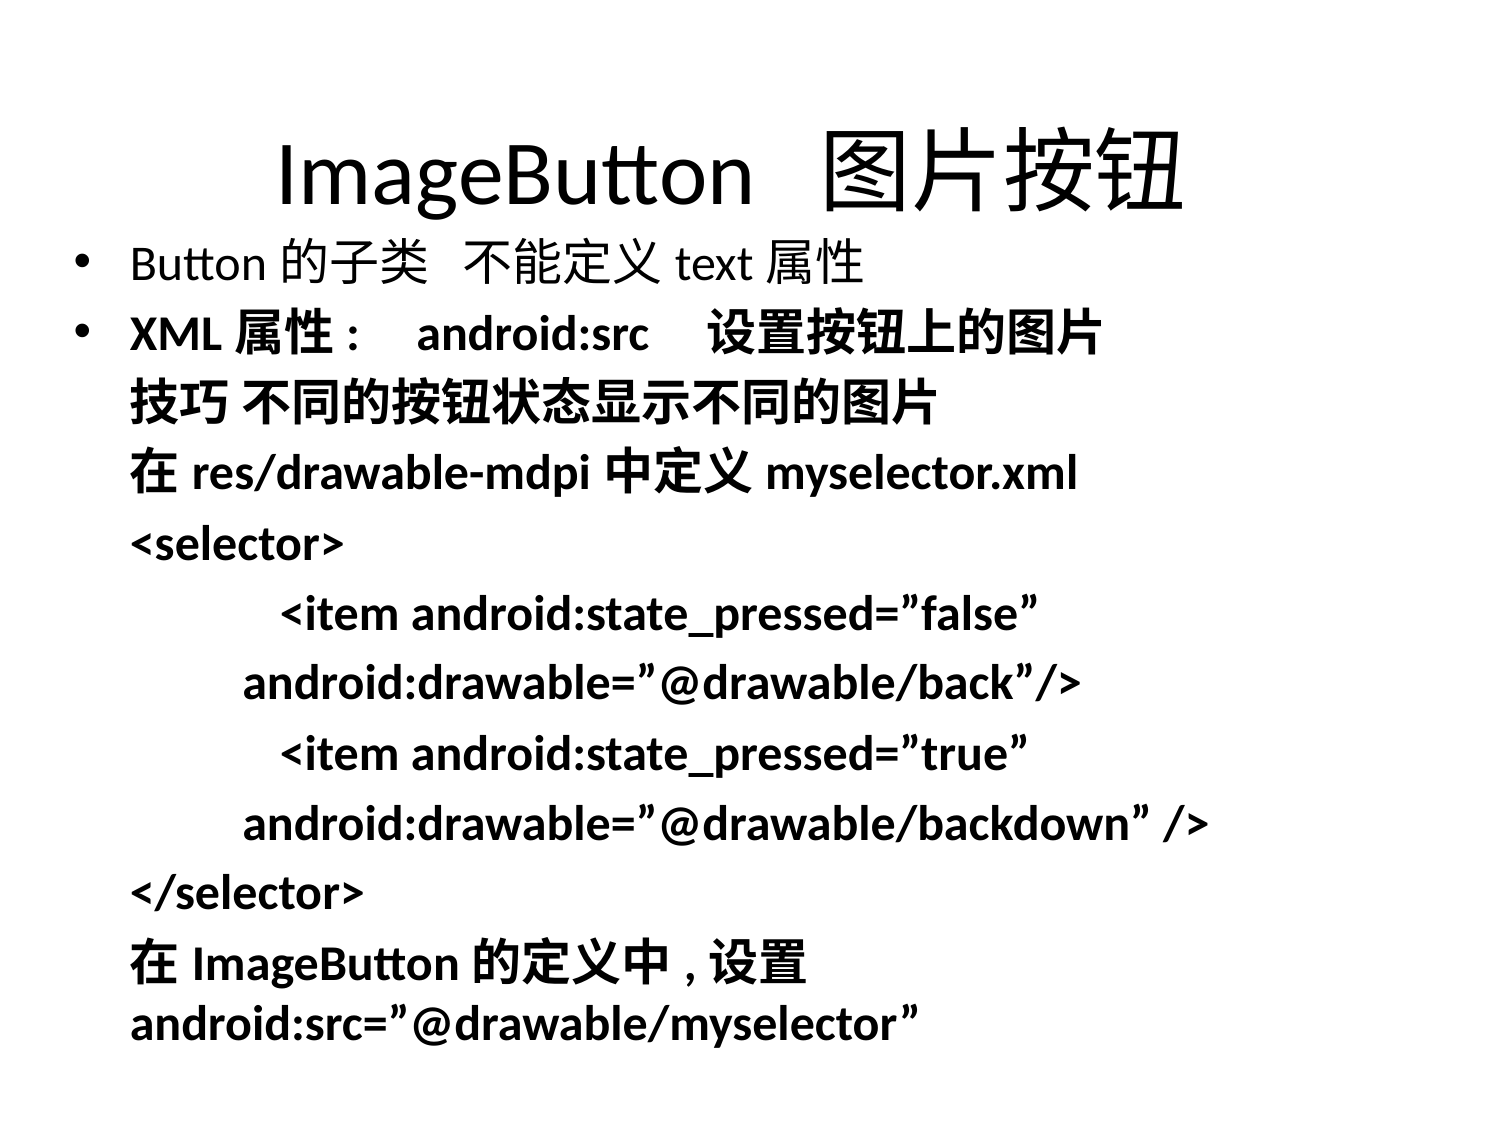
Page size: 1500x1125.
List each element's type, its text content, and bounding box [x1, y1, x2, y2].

list Button的子类 不能定义text属性 XML属性: android:src 设置按钮上的图片 技巧 不同的按钮状态显示不同的图片 在res/drawable-mdpi中定义myselector.xml <selector> <item android:state_pressed=”false” android:drawable=”@drawable/back”/> <item android:state_pressed=”true” android:drawable=”@drawable/backdown” /> </selector> 在ImageButton的定义中,设置android:src=”@drawable/myselector” [58, 222, 1409, 966]
title ImageButton 图片按钮 [56, 105, 1407, 293]
